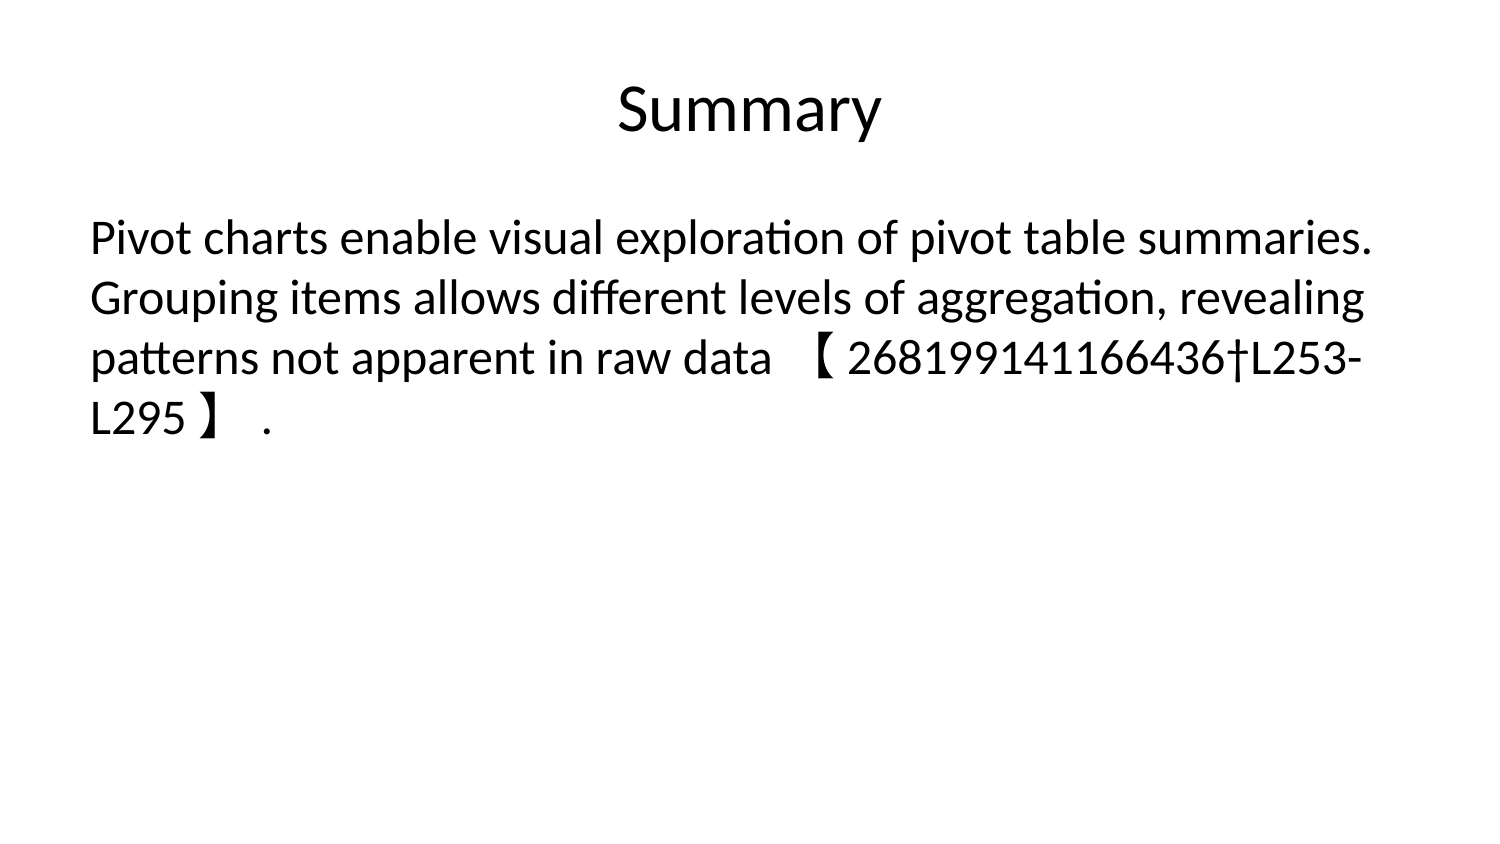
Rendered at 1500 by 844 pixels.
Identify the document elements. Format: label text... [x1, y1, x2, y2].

title Summary [75, 33, 1425, 175]
list Pivot charts enable visual exploration of pivot table summaries. Grouping items allows different levels of aggregation, revealing patterns not apparent in raw data【268199141166436†L253-L295】. [75, 196, 1425, 754]
